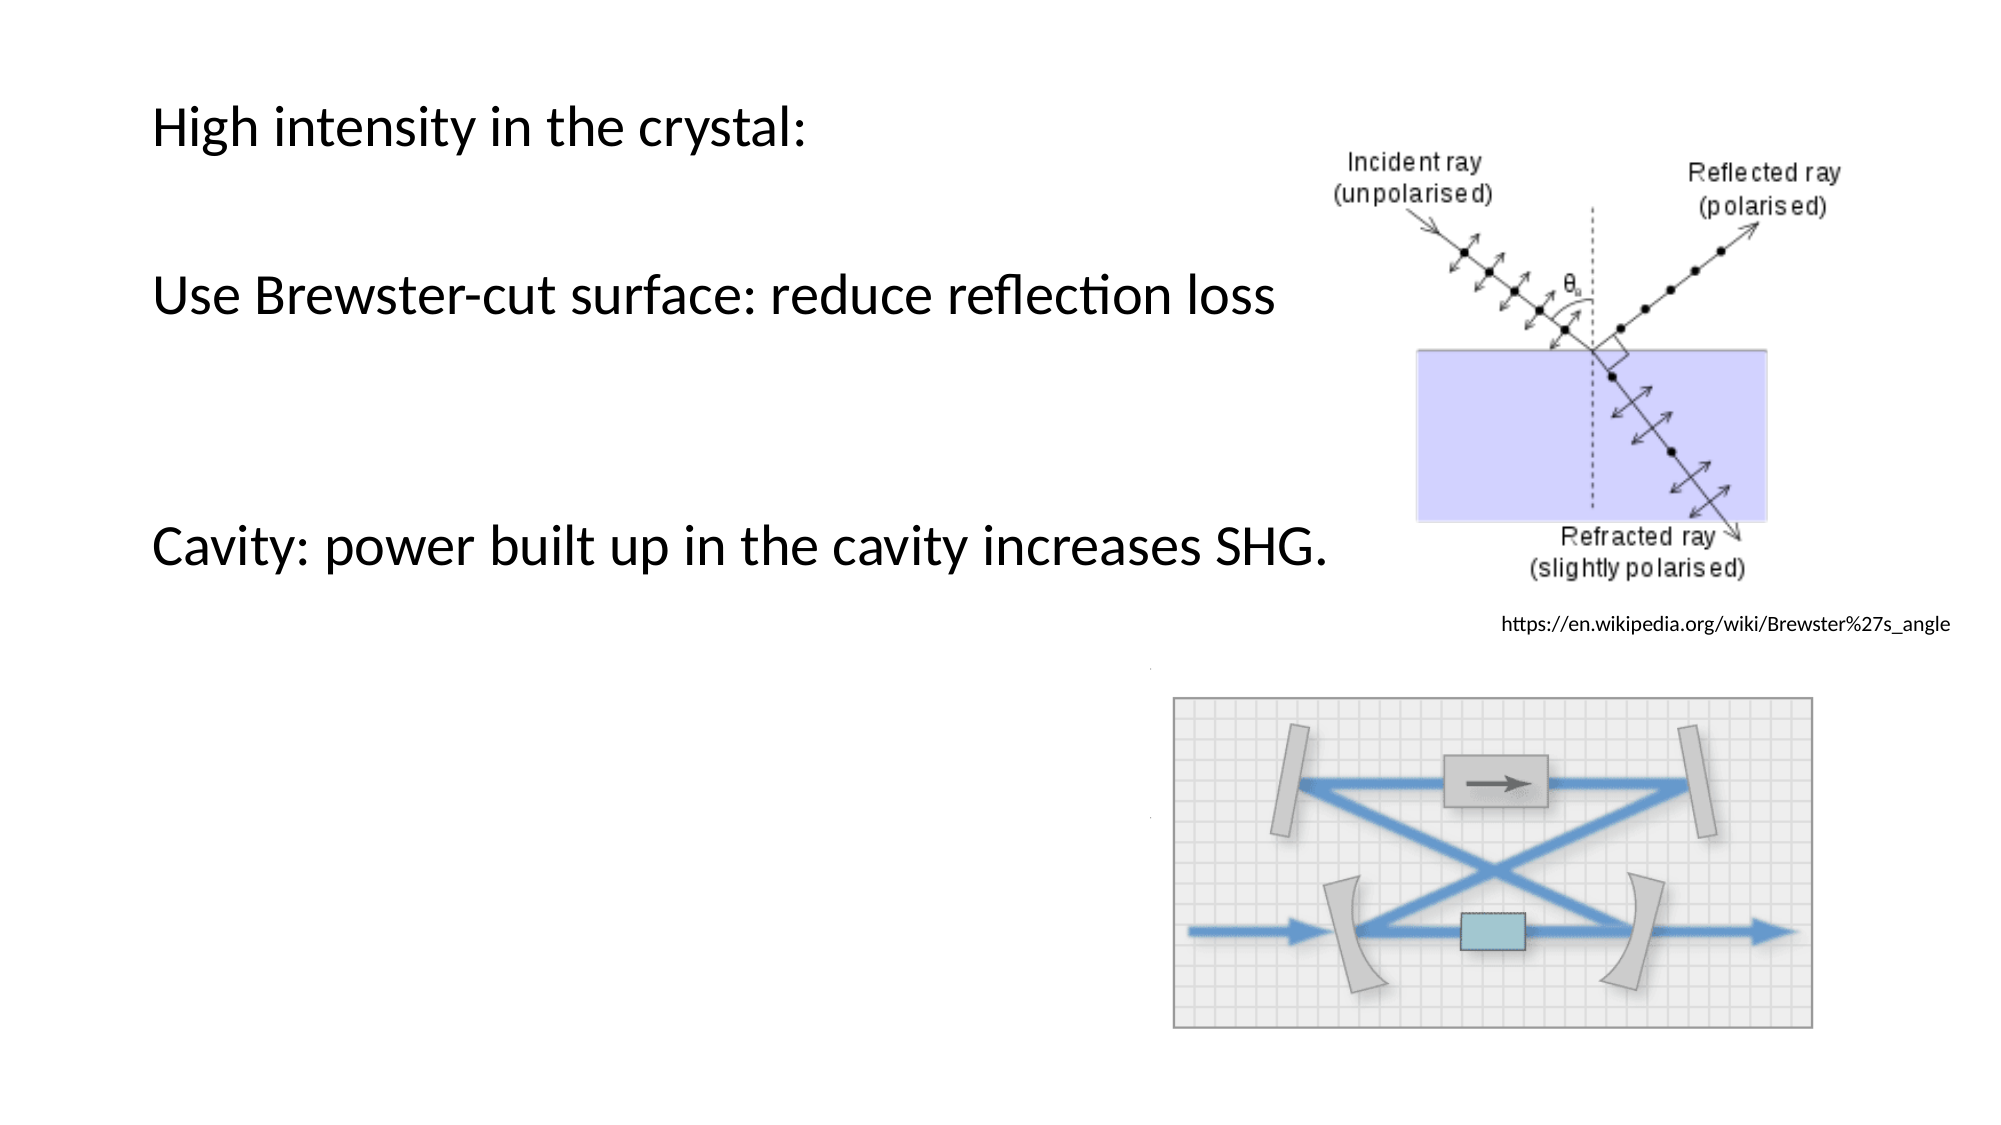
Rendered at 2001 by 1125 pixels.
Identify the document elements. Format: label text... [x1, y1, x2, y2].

list High intensity in the crystal: Use Brewster-cut surface: reduce reflection loss Cavity: power built up in the cavity increases SHG. [137, 89, 1863, 1014]
picture [1150, 138, 1847, 1046]
text_box https://en.wikipedia.org/wiki/Brewster%27s_angle [1835, 602, 1967, 643]
